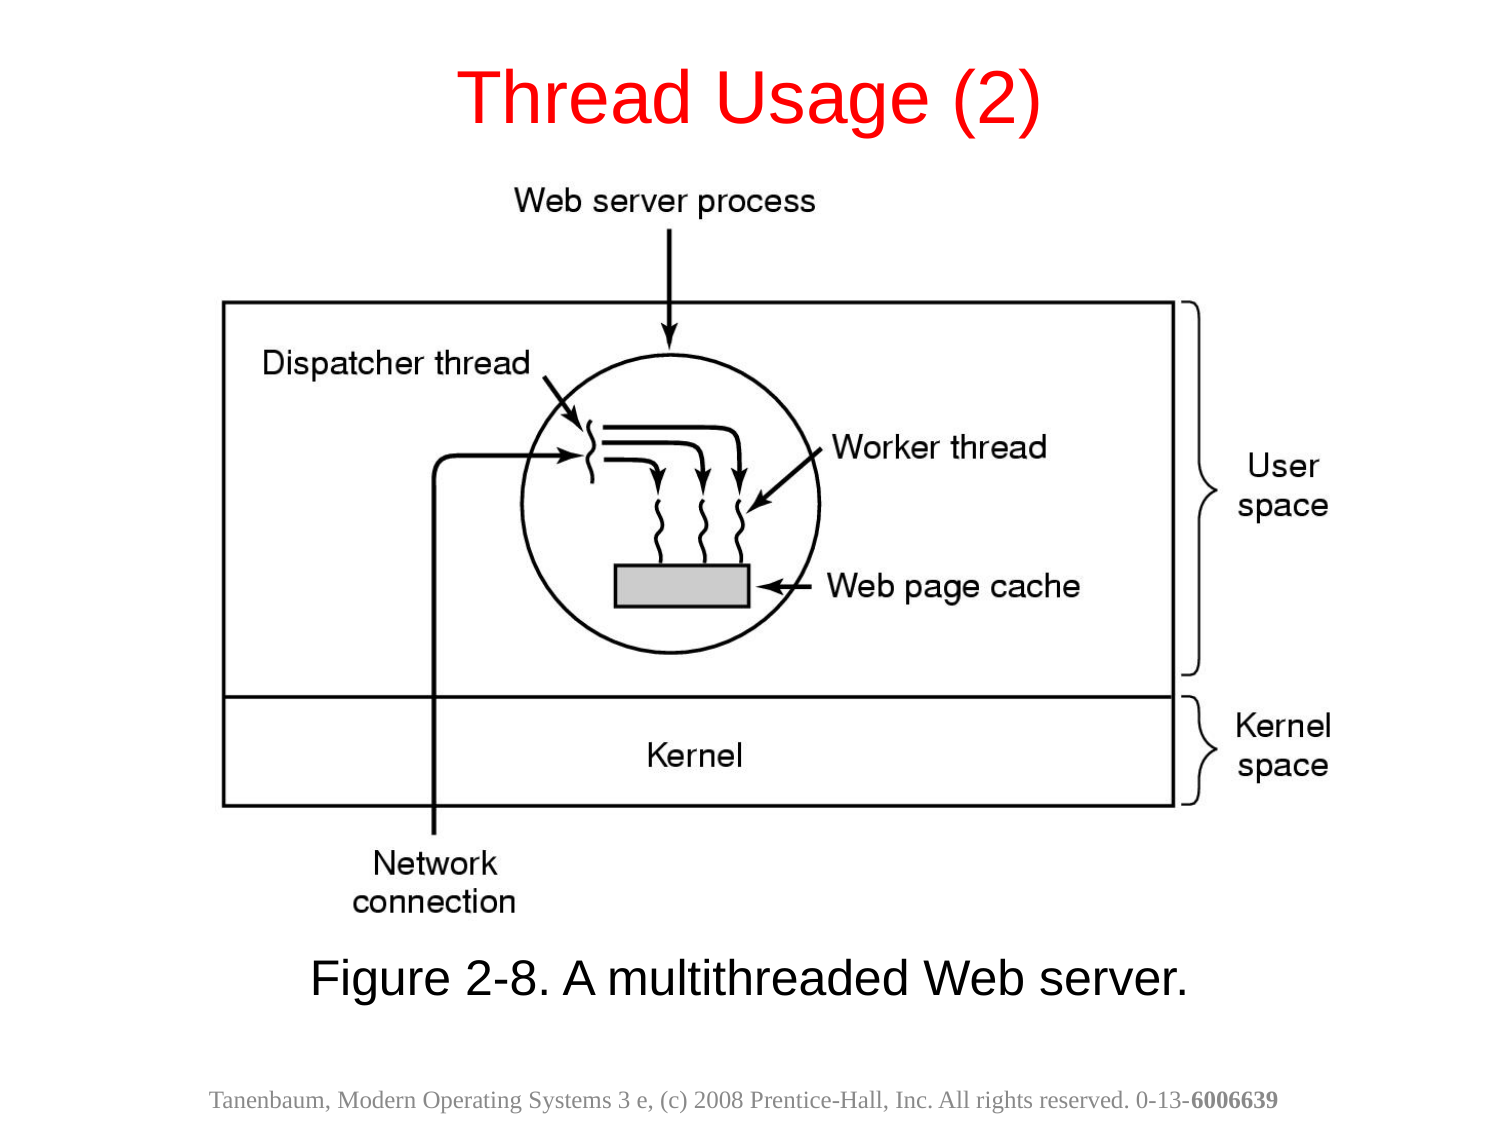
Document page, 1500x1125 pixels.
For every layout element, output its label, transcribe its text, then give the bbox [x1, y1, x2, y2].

text_box Figure 2-8. A multithreaded Web server. [0, 937, 1500, 1075]
picture [213, 173, 1342, 922]
text_box Thread Usage (2) [0, 0, 1500, 188]
text_box Tanenbaum, Modern Operating Systems 3 e, (c) 2008 Prentice-Hall, Inc. All rights reserved. 0-13-6006639 [29, 1077, 1459, 1120]
